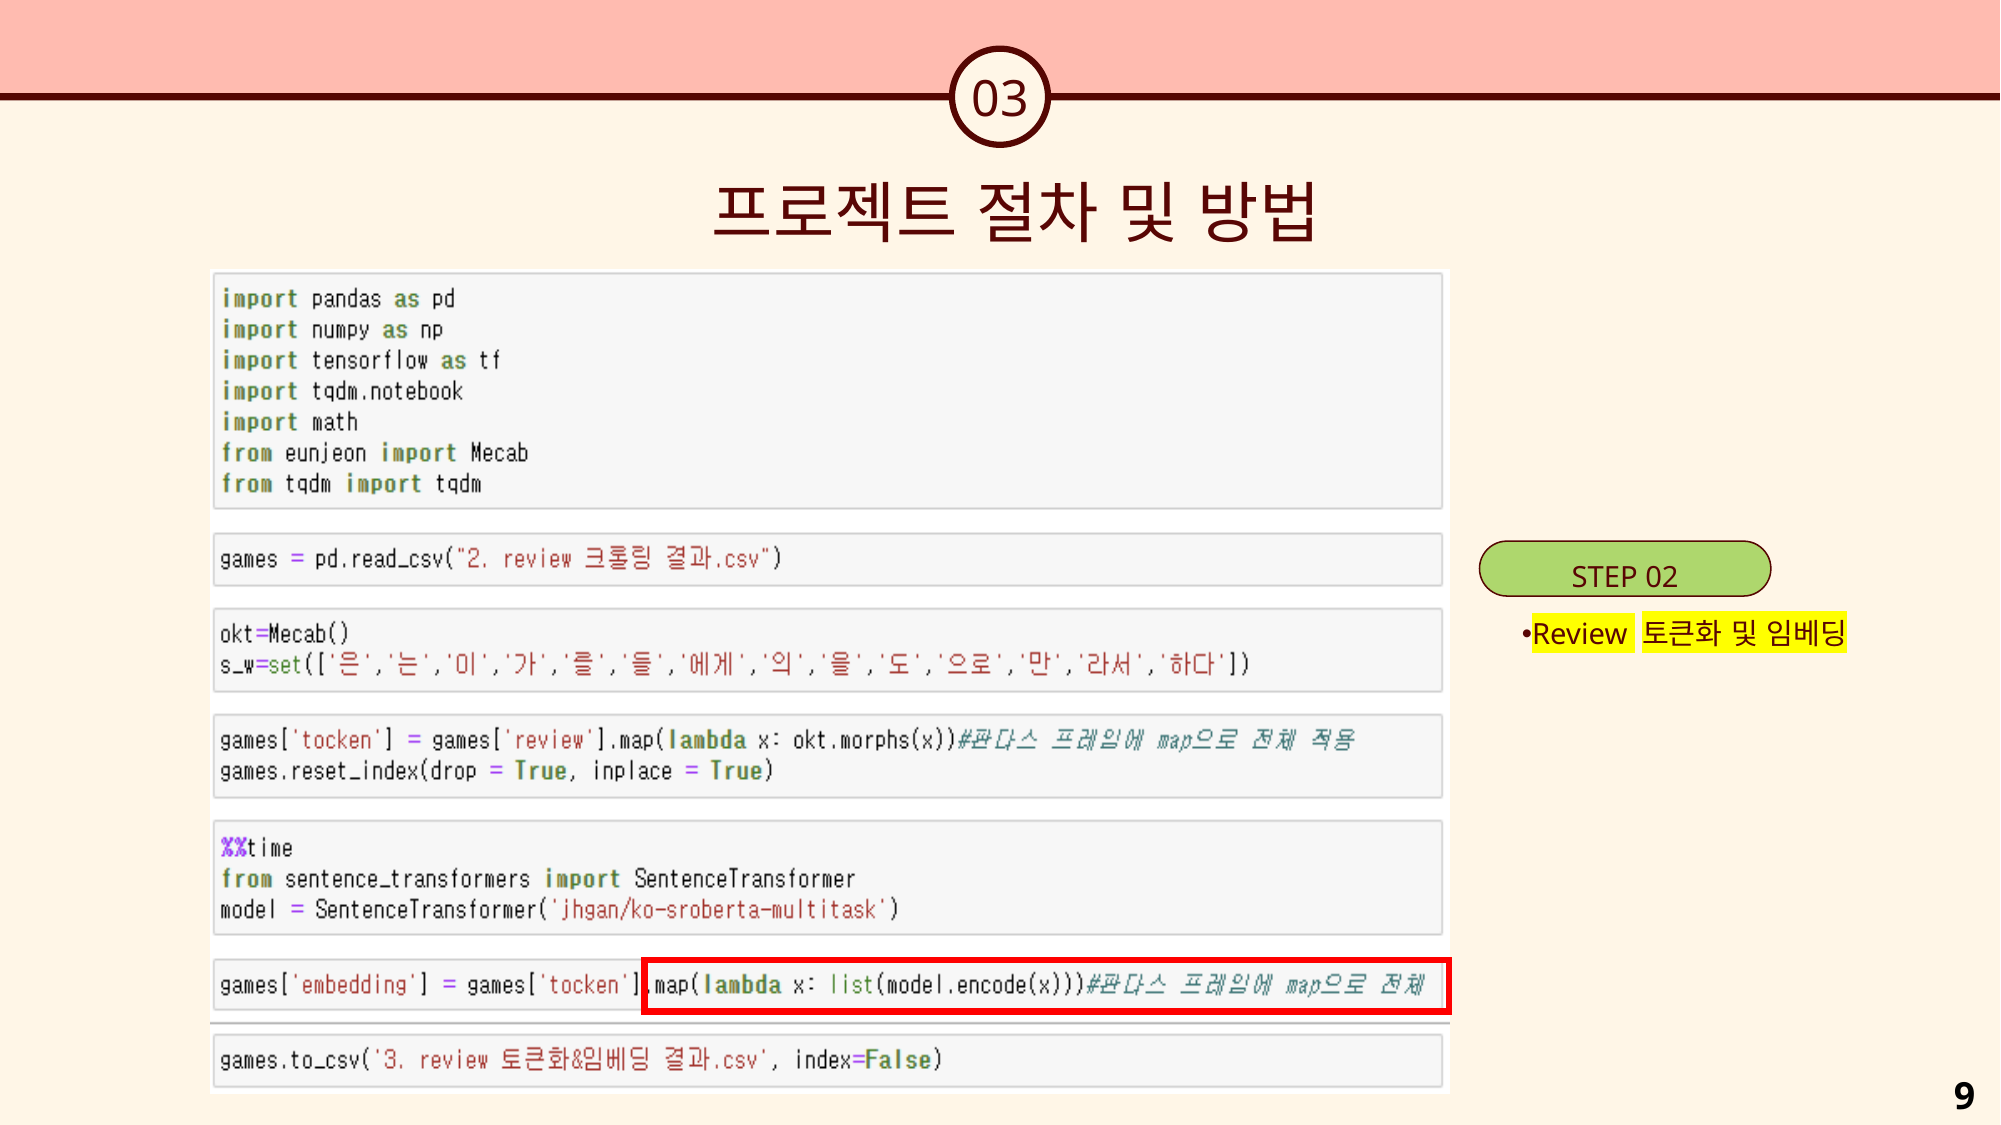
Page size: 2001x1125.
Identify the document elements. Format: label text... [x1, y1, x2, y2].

text_box [0, 0, 2000, 92]
text_box Review 토큰화 및 임베딩 [1471, 597, 1882, 749]
text_box 9 [1928, 1064, 2000, 1125]
text_box [1478, 540, 1556, 597]
text_box [0, 92, 948, 101]
picture [210, 269, 1450, 1094]
text_box 프로젝트 절차 및 방법 [630, 163, 1403, 258]
text_box STEP 02 [1556, 540, 1694, 597]
text_box [1052, 92, 2000, 101]
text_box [951, 48, 1049, 145]
text_box [1694, 540, 1772, 597]
